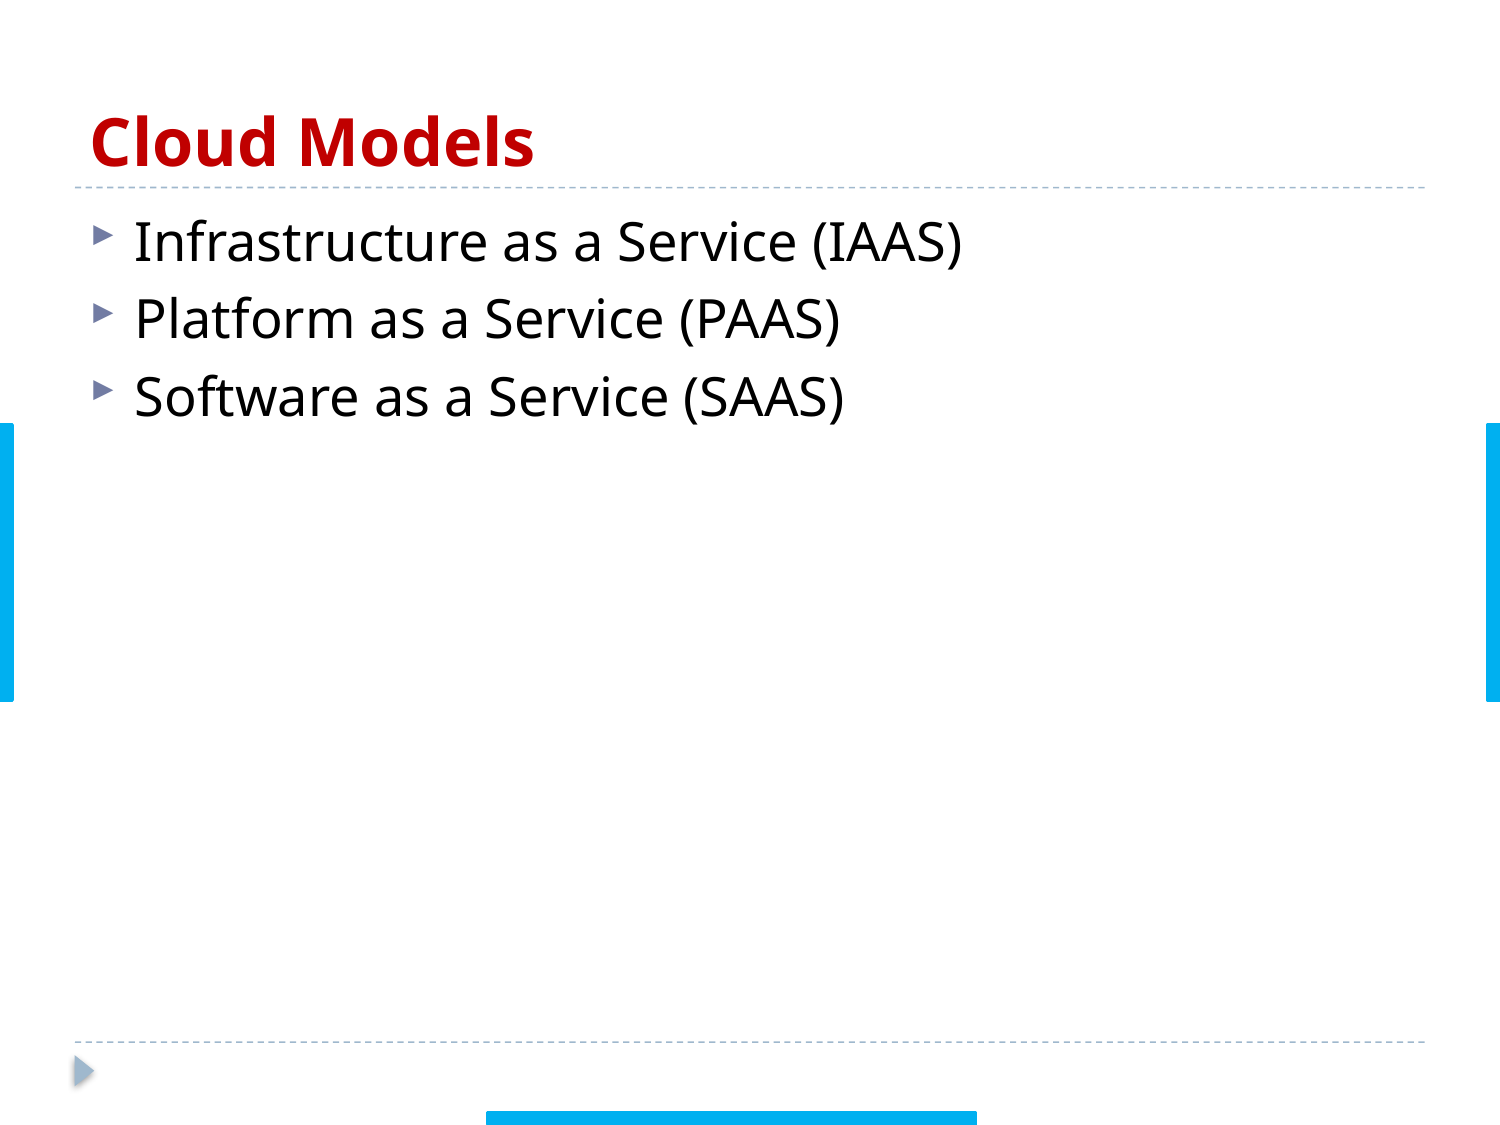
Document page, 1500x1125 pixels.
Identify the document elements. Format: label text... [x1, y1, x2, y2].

text_box [0, 423, 14, 702]
title Cloud Models [75, 24, 1425, 188]
list Infrastructure as a Service (IAAS) Platform as a Service (PAAS) Software as a Service (SAAS) [75, 200, 1425, 475]
text_box [486, 1111, 977, 1125]
text_box [1486, 423, 1500, 702]
